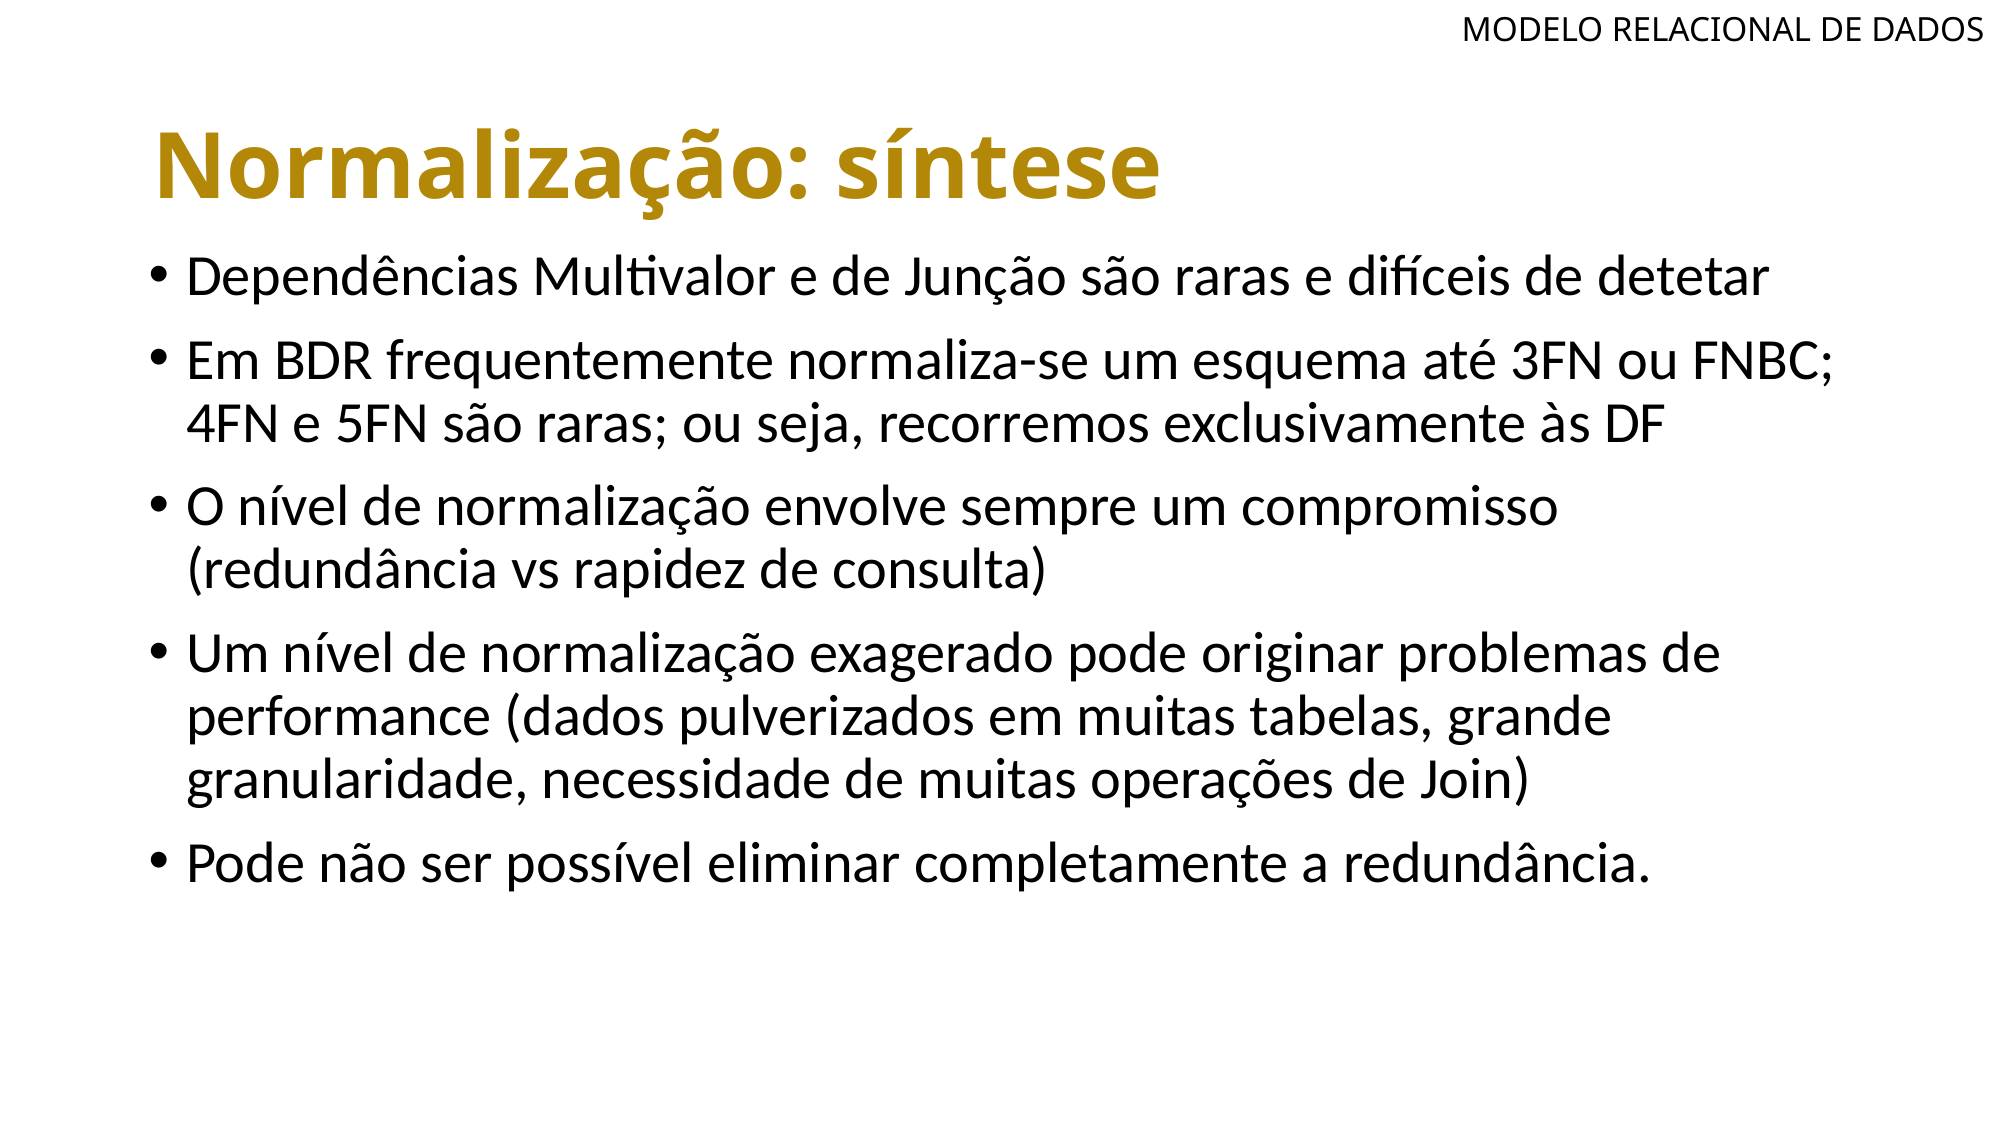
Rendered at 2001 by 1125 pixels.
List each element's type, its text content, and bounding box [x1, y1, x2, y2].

title Normalização: síntese [137, 59, 1863, 278]
list Dependências Multivalor e de Junção são raras e difíceis de detetar Em BDR frequentemente normaliza-se um esquema até 3FN ou FNBC; 4FN e 5FN são raras; ou seja, recorremos exclusivamente às DF O nível de normalização envolve sempre um compromisso (redundância vs rapidez de consulta) Um nível de normalização exagerado pode originar problemas de performance (dados pulverizados em muitas tabelas, grande granularidade, necessidade de muitas operações de Join) Pode não ser possível eliminar completamente a redundância. [133, 237, 1859, 952]
text_box MODELO RELACIONAL DE DADOS [1303, 0, 2000, 56]
